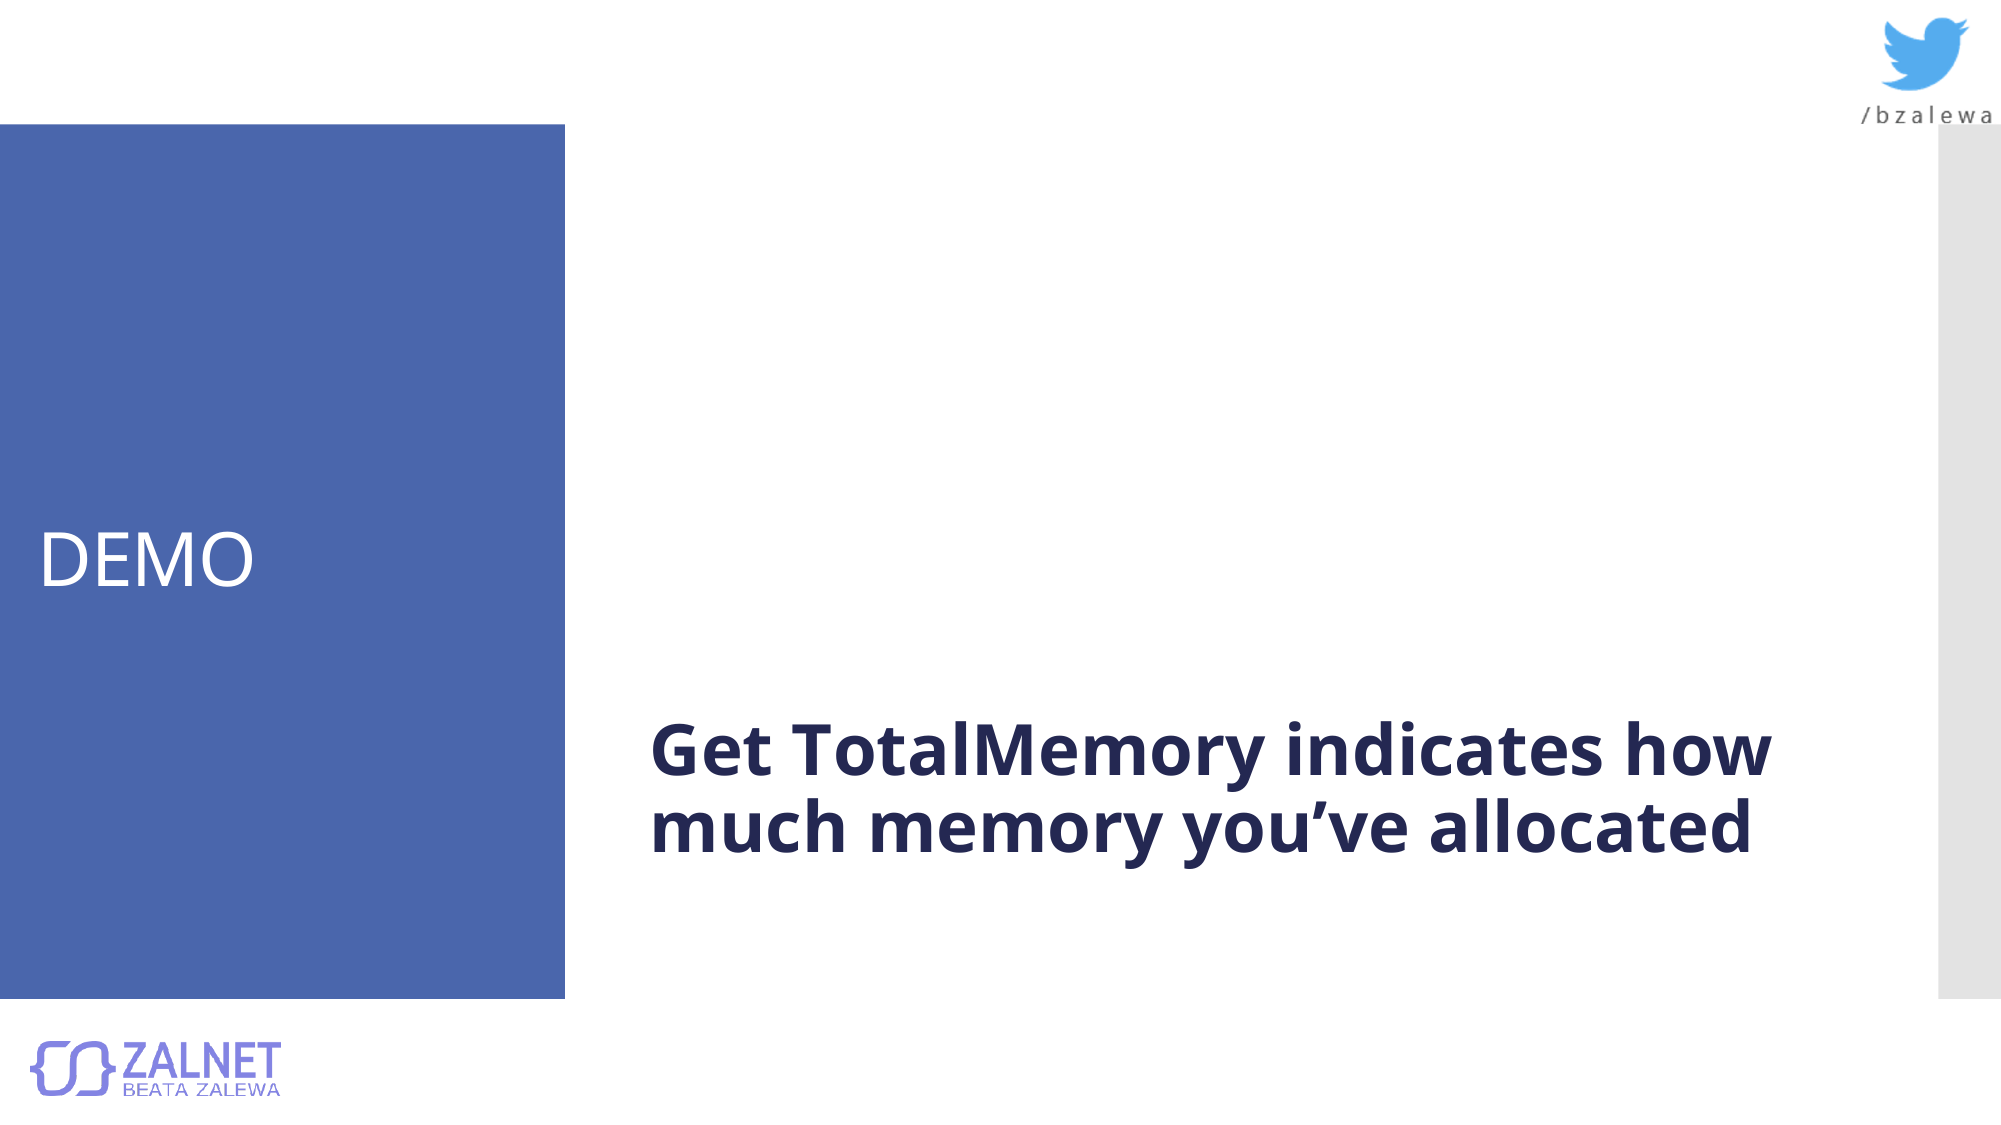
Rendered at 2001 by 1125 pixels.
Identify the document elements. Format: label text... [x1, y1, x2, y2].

title DEMO [22, 184, 556, 940]
picture [1844, 12, 1999, 125]
list Get TotalMemory indicates how much memory you’ve allocated [634, 141, 1835, 982]
picture [29, 1041, 281, 1096]
